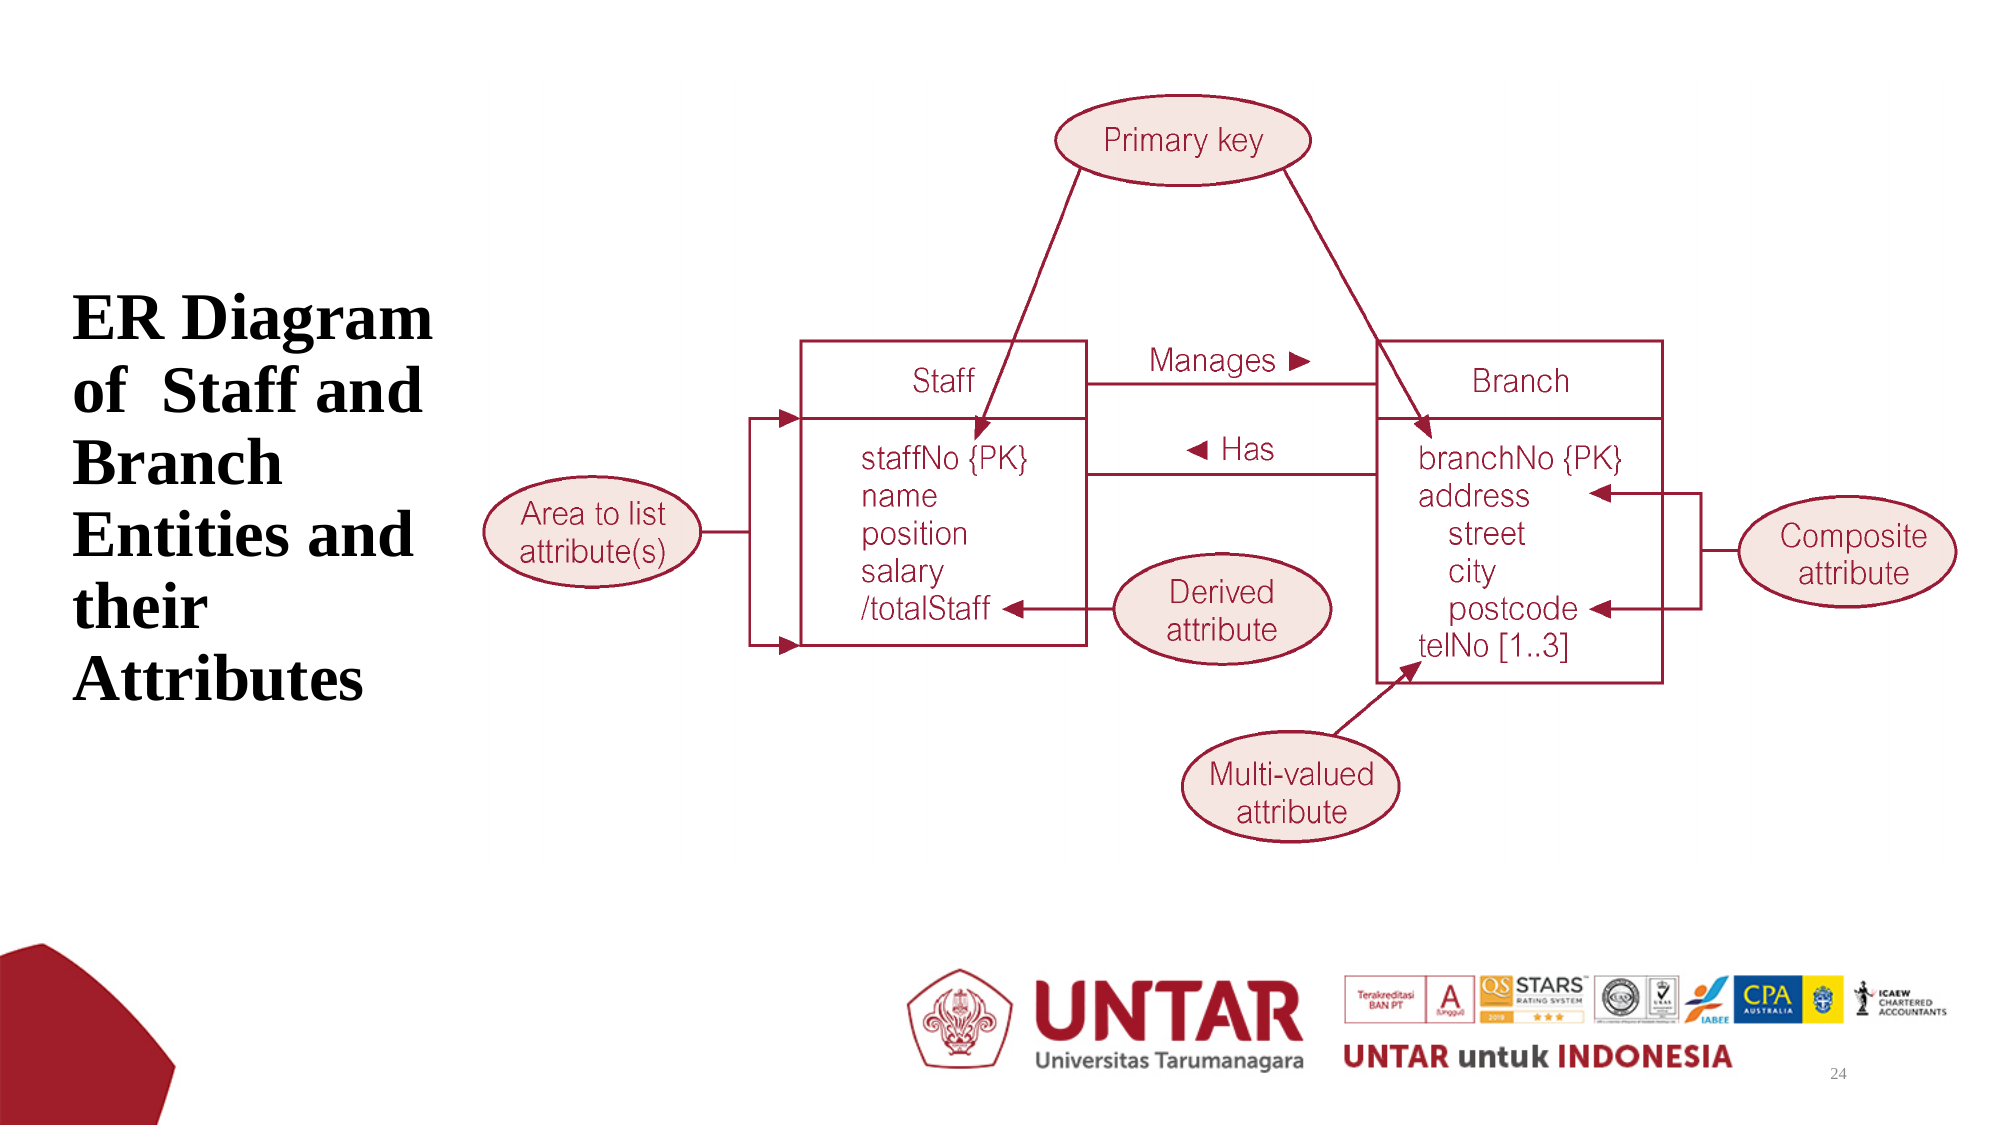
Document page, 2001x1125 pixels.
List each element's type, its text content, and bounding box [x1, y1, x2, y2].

picture [0, 0, 2001, 1125]
title ER Diagram of Staff and Branch Entities and their Attributes [57, 74, 462, 923]
slide_number 24 [1412, 1042, 1863, 1103]
